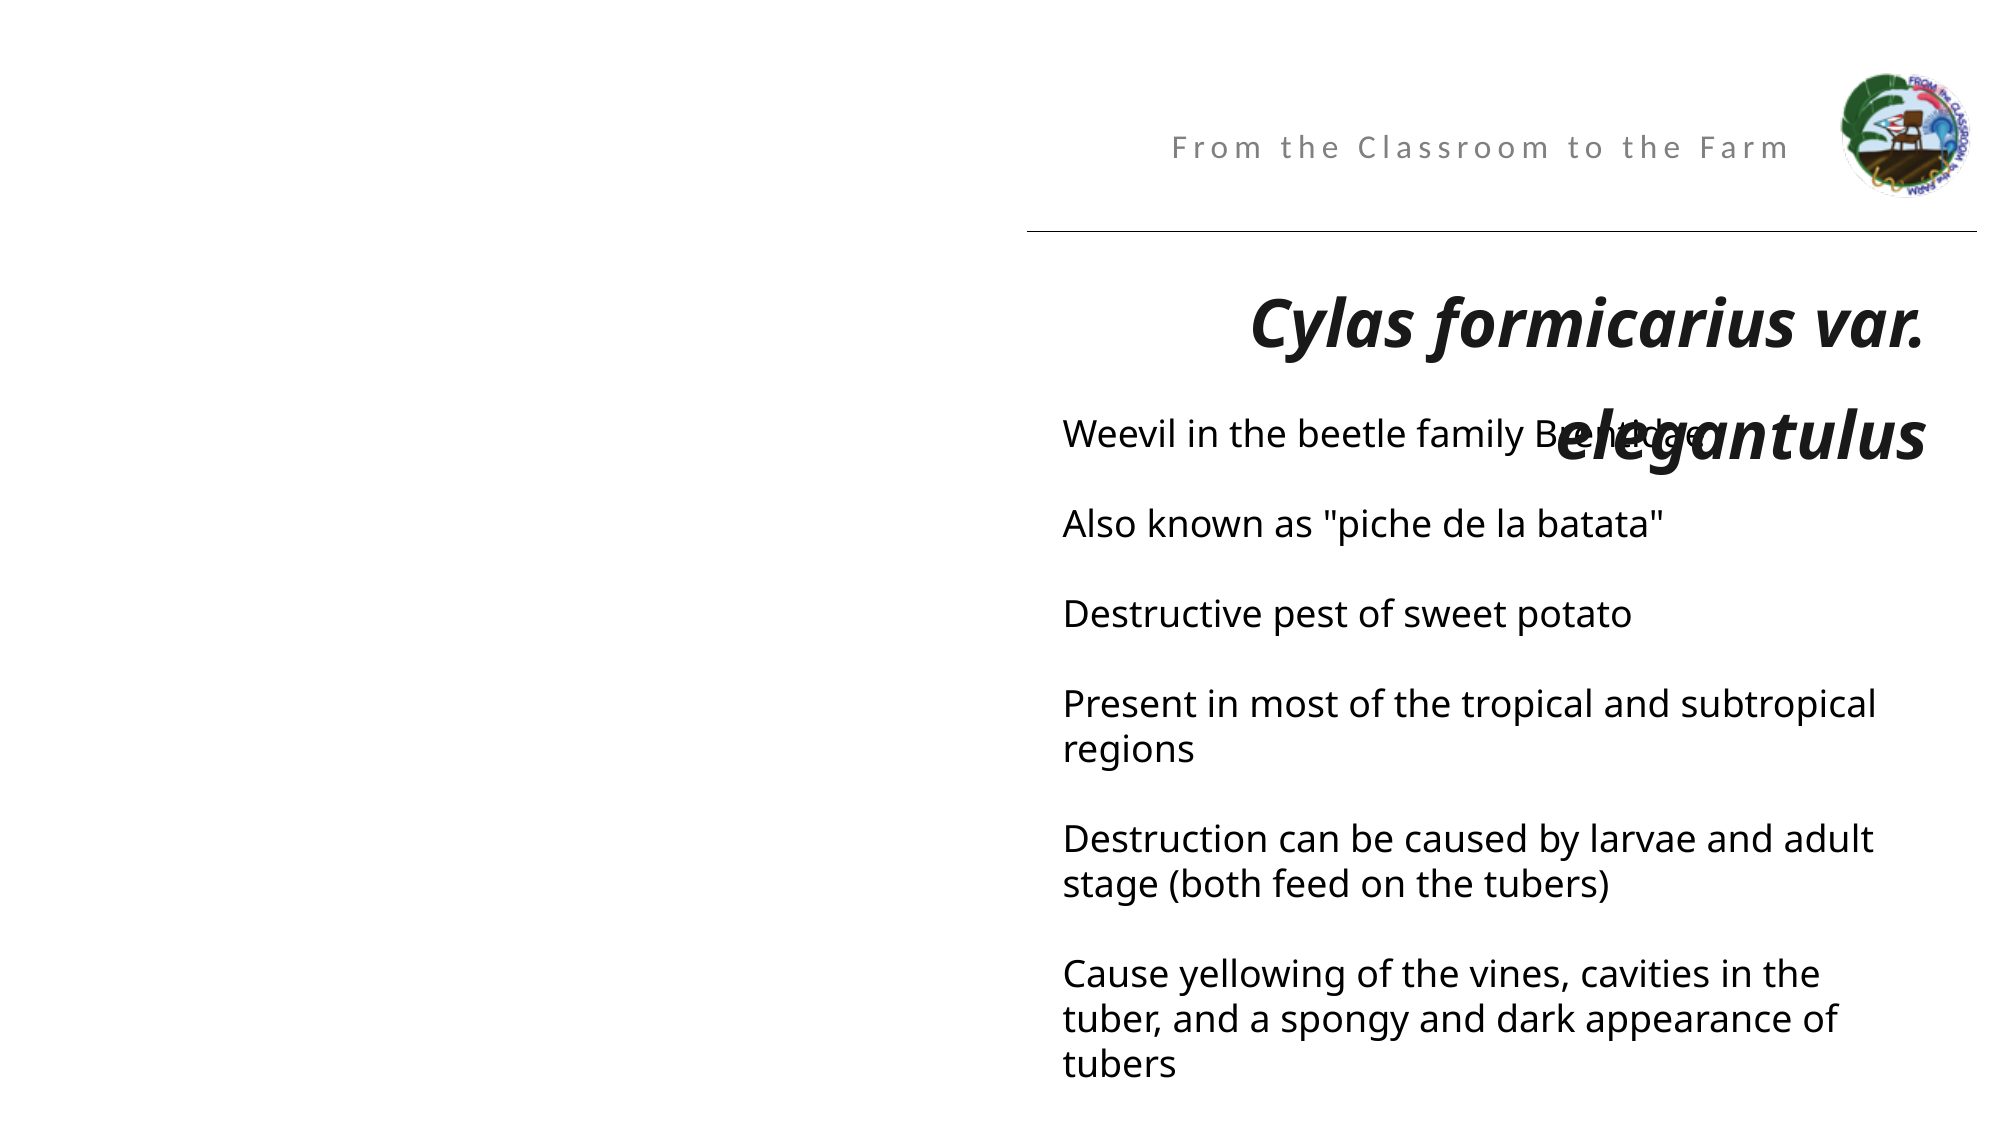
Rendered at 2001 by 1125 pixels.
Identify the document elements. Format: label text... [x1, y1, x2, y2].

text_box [941, 58, 2000, 360]
text_box Weevil in the beetle family Brentidae Also known as "piche de la batata" Destructive pest of sweet potato Present in most of the tropical and subtropical regions Destruction can be caused by larvae and adult stage (both feed on the tubers) Cause yellowing of the vines, cavities in the tuber, and a spongy and dark appearance of tubers The taste of the tuber is affected (sour taste) [1047, 403, 1911, 1125]
